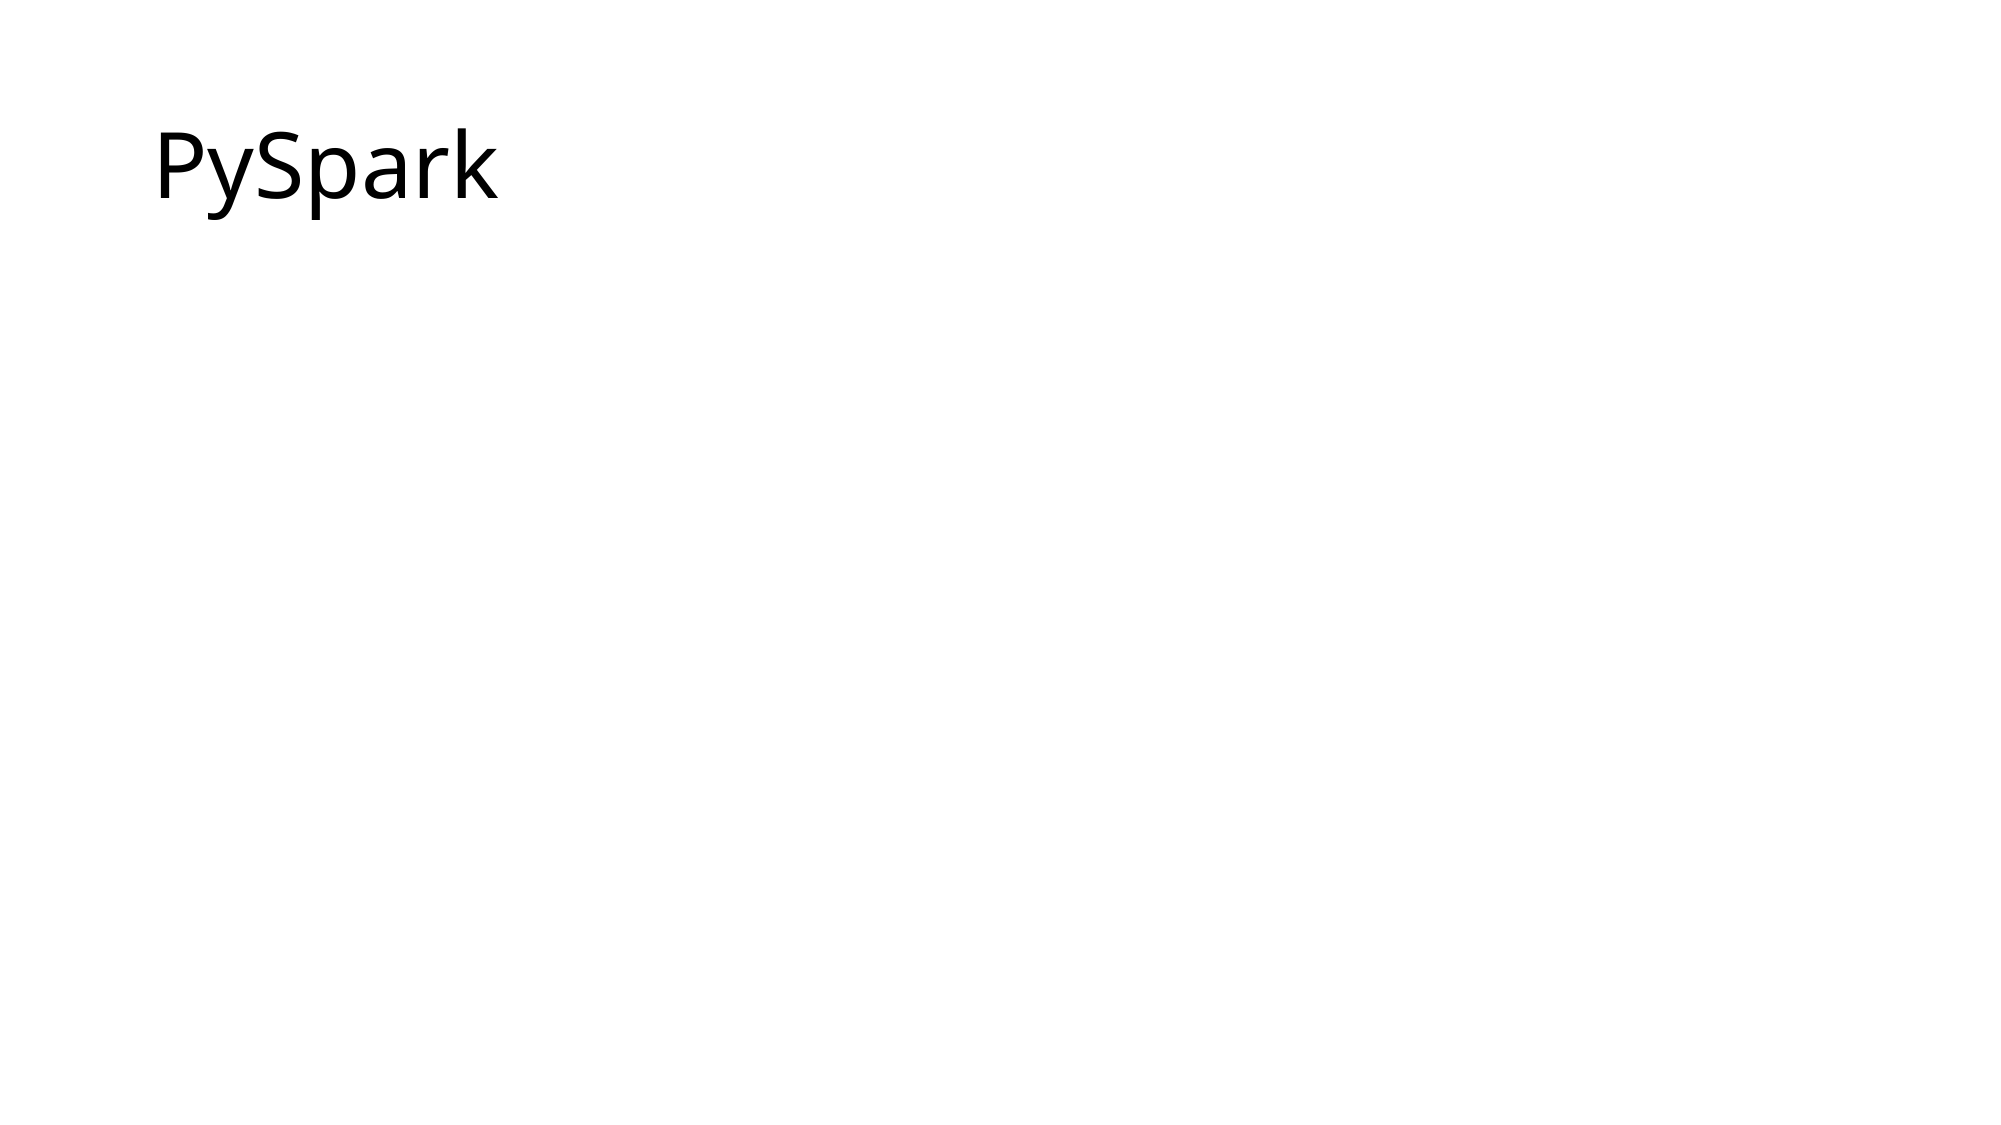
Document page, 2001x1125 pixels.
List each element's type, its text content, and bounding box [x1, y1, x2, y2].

title PySpark [137, 59, 1863, 278]
